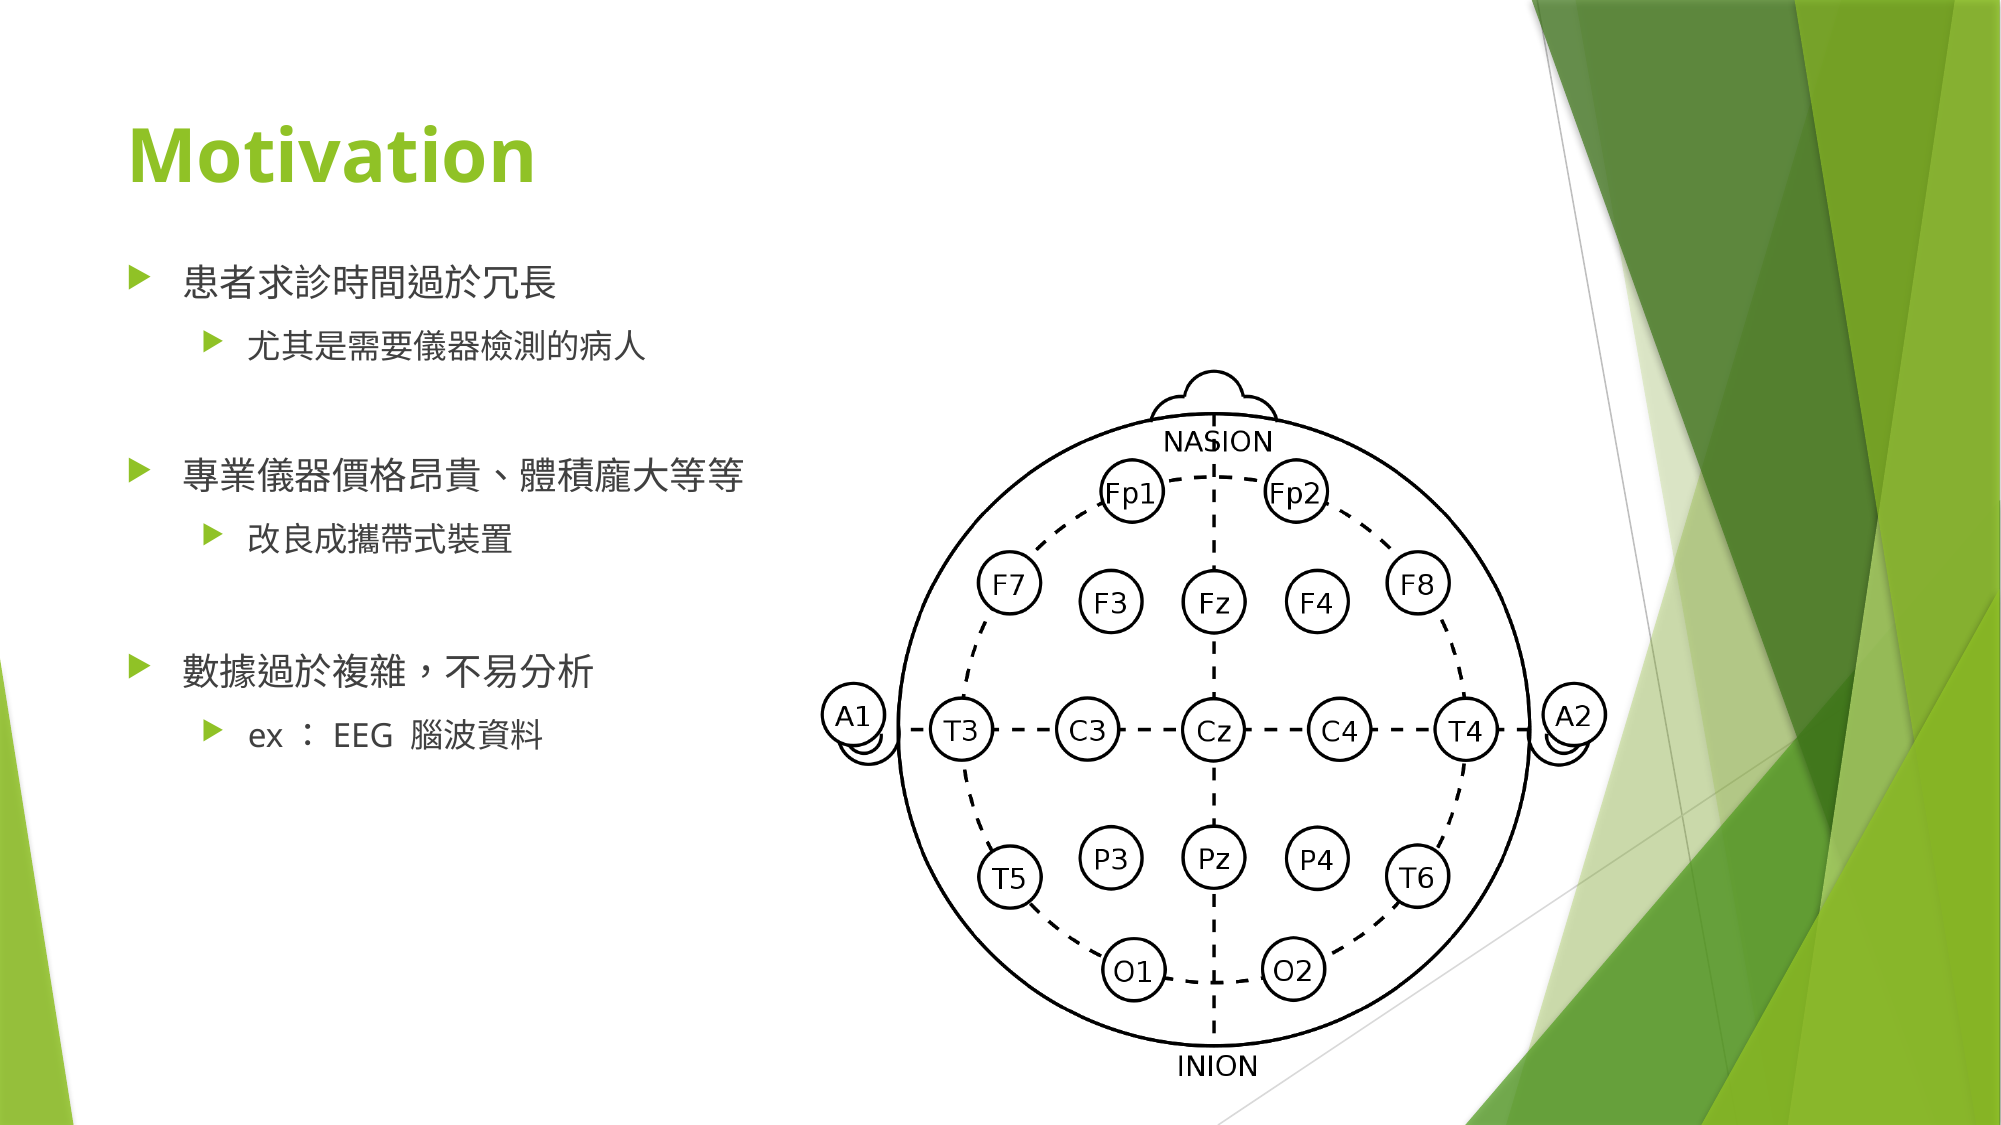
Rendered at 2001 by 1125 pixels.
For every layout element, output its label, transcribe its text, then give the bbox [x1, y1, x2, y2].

picture [815, 369, 1612, 1082]
title Motivation [111, 99, 1522, 235]
list 患者求診時間過於冗長 尤其是需要儀器檢測的病人 專業儀器價格昂貴、體積龐大等等 改良成攜帶式裝置 數據過於複雜，不易分析 ex：EEG 腦波資料 [111, 251, 1522, 991]
